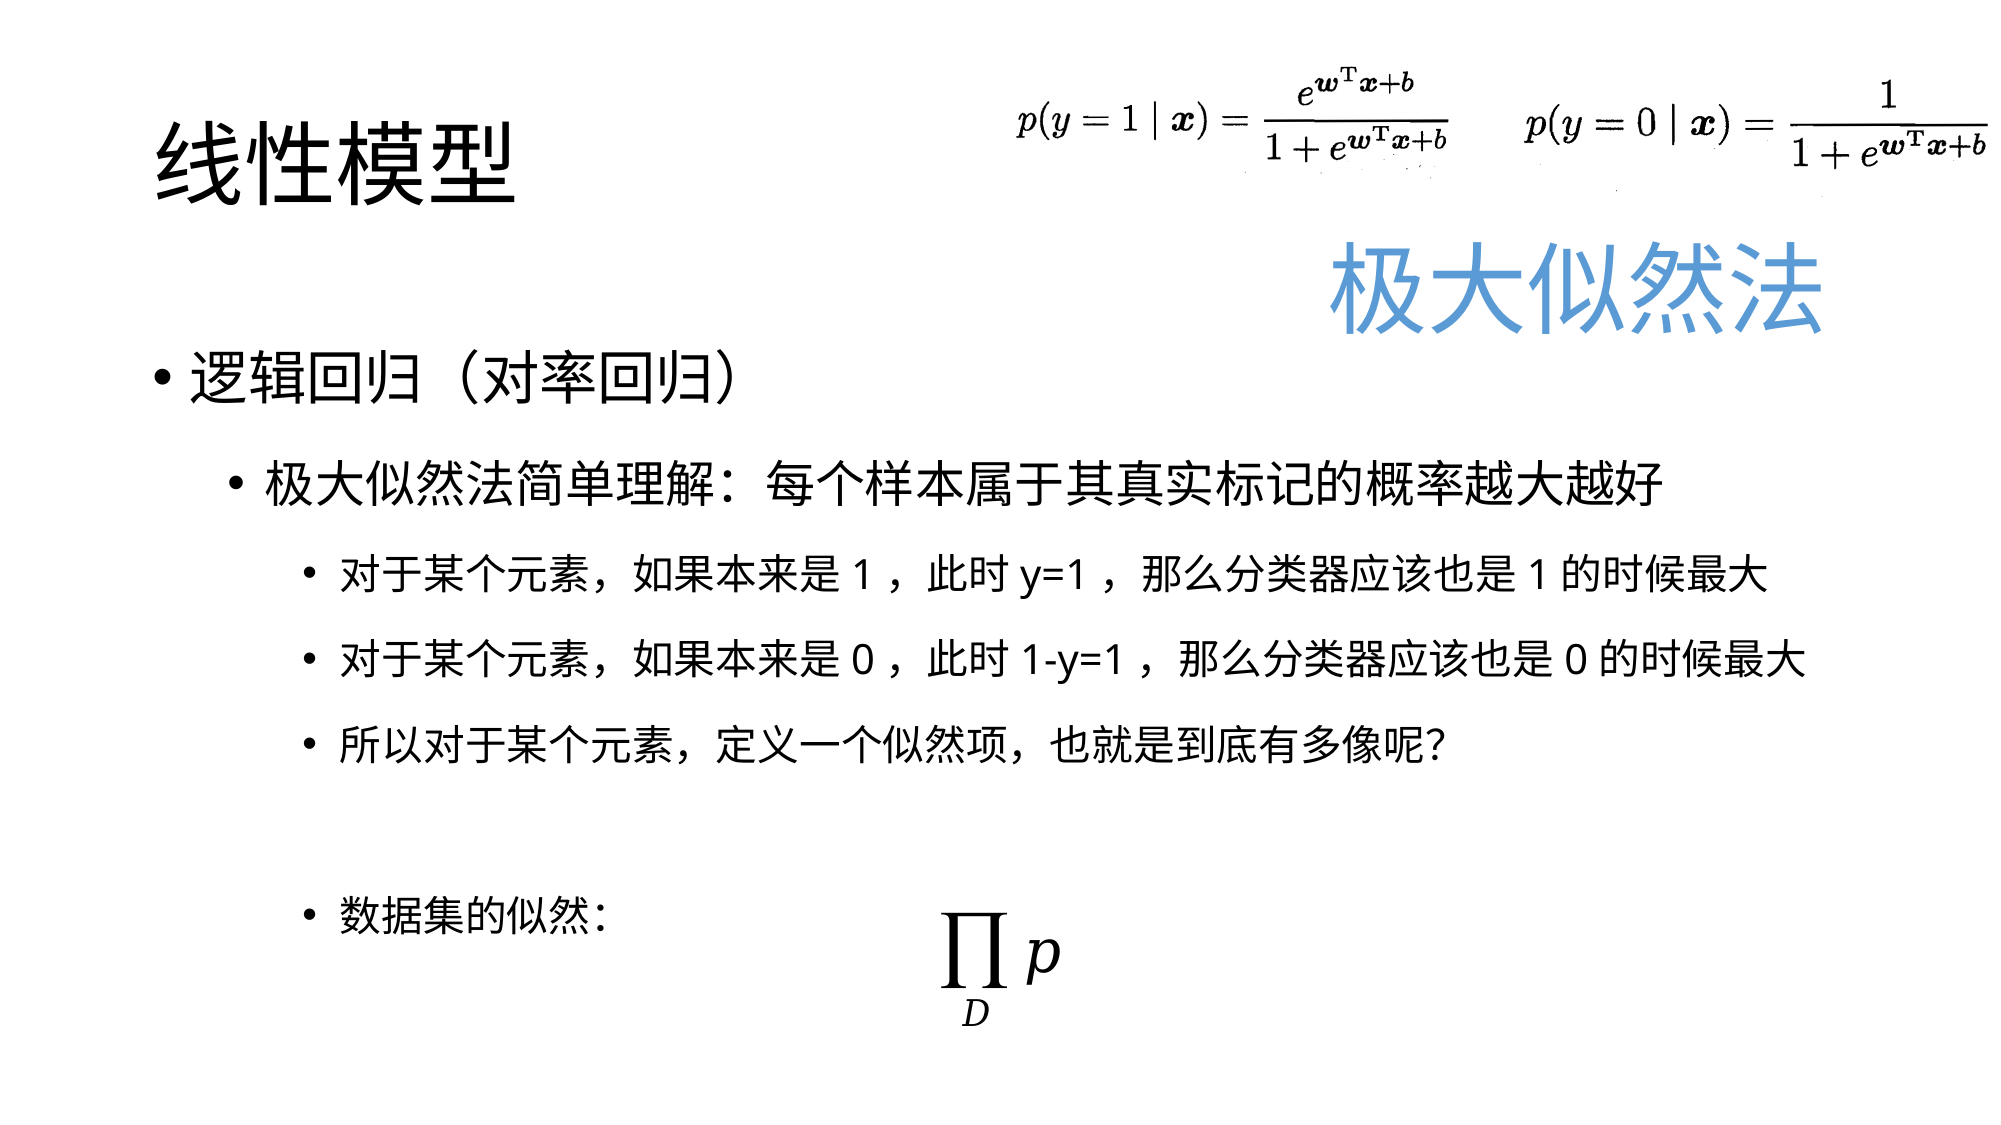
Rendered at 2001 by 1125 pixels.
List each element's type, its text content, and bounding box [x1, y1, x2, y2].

text_box 极大似然法 [1293, 218, 1863, 354]
picture [999, 37, 1467, 180]
title 线性模型 [137, 59, 1863, 278]
picture [1504, 72, 2000, 197]
